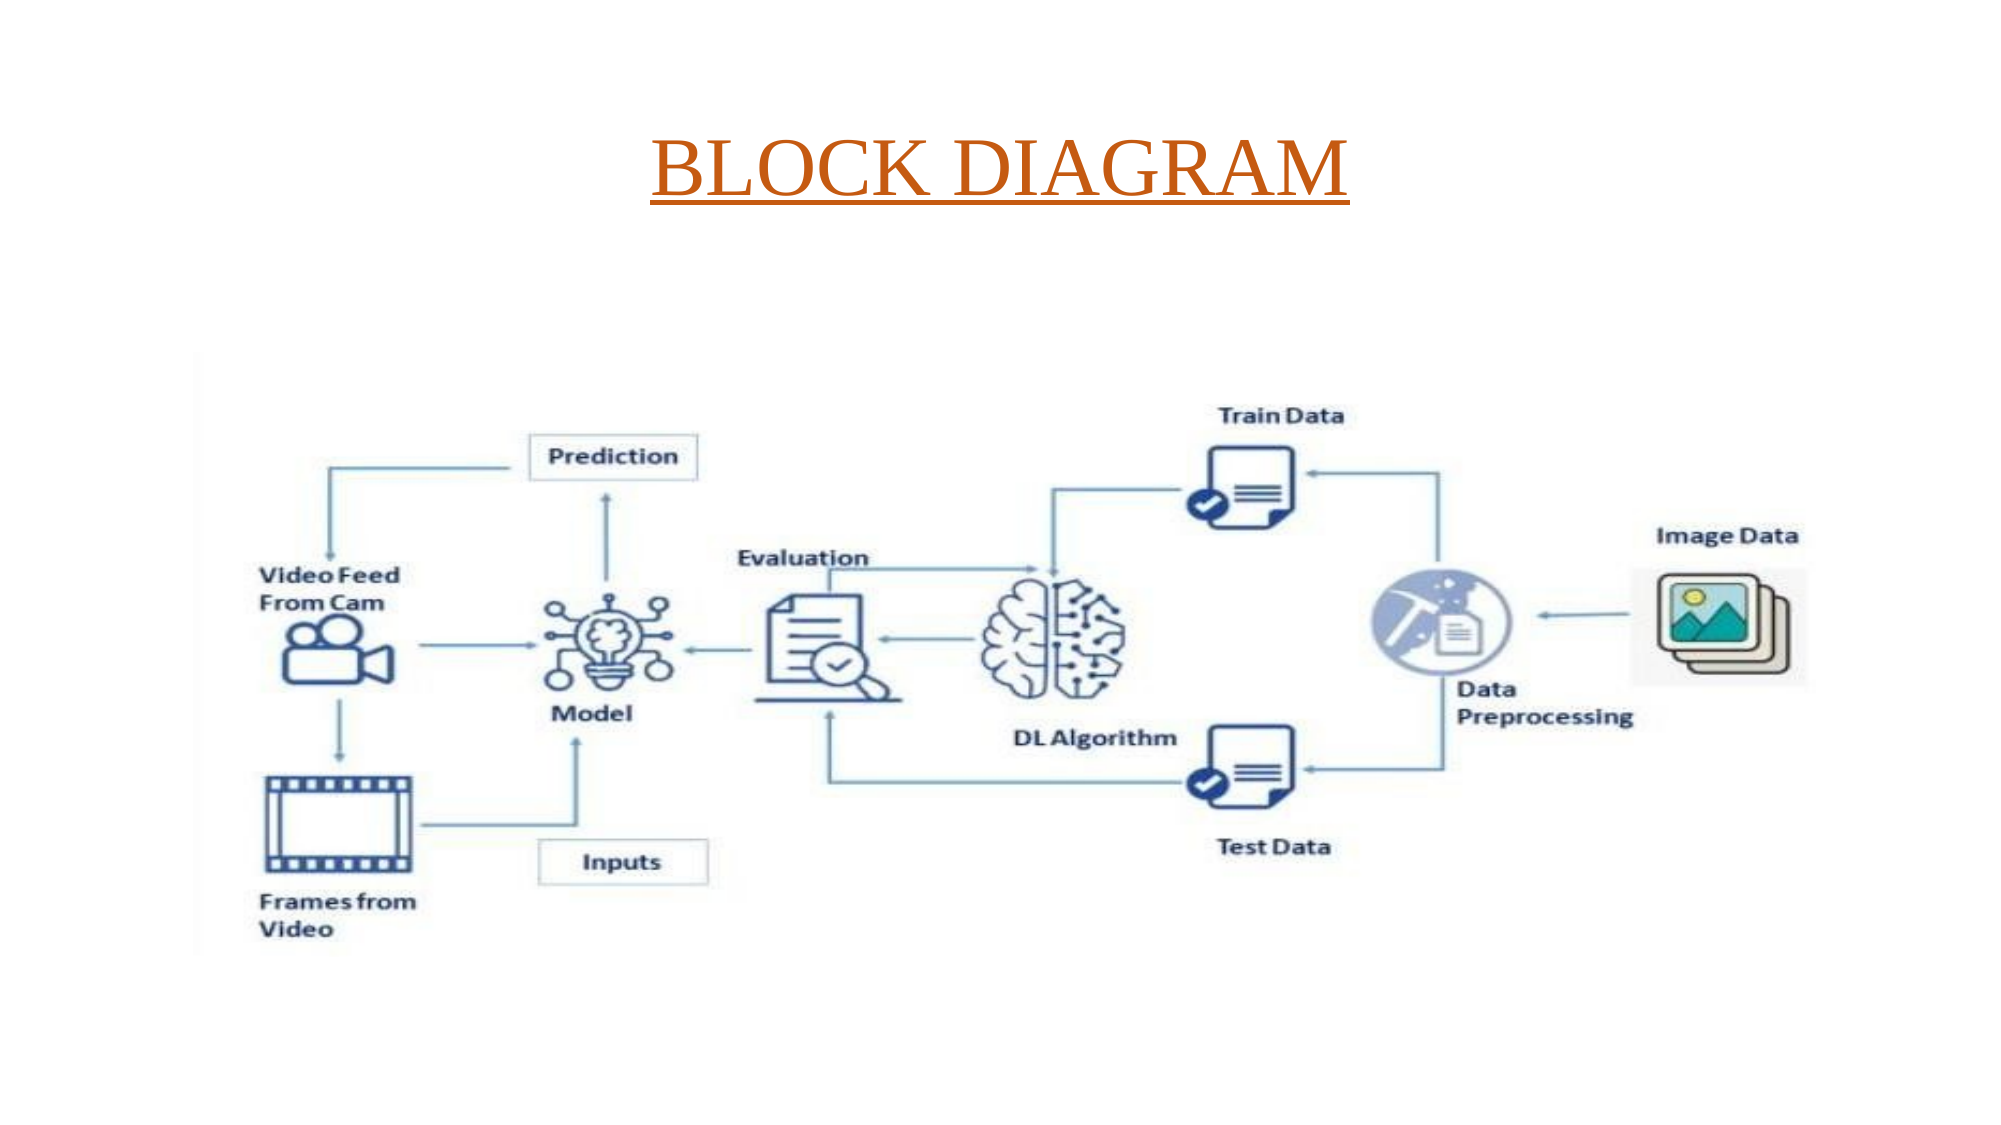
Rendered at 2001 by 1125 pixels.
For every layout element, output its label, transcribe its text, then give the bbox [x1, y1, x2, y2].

picture [193, 352, 1816, 957]
title BLOCK DIAGRAM [137, 59, 1863, 278]
